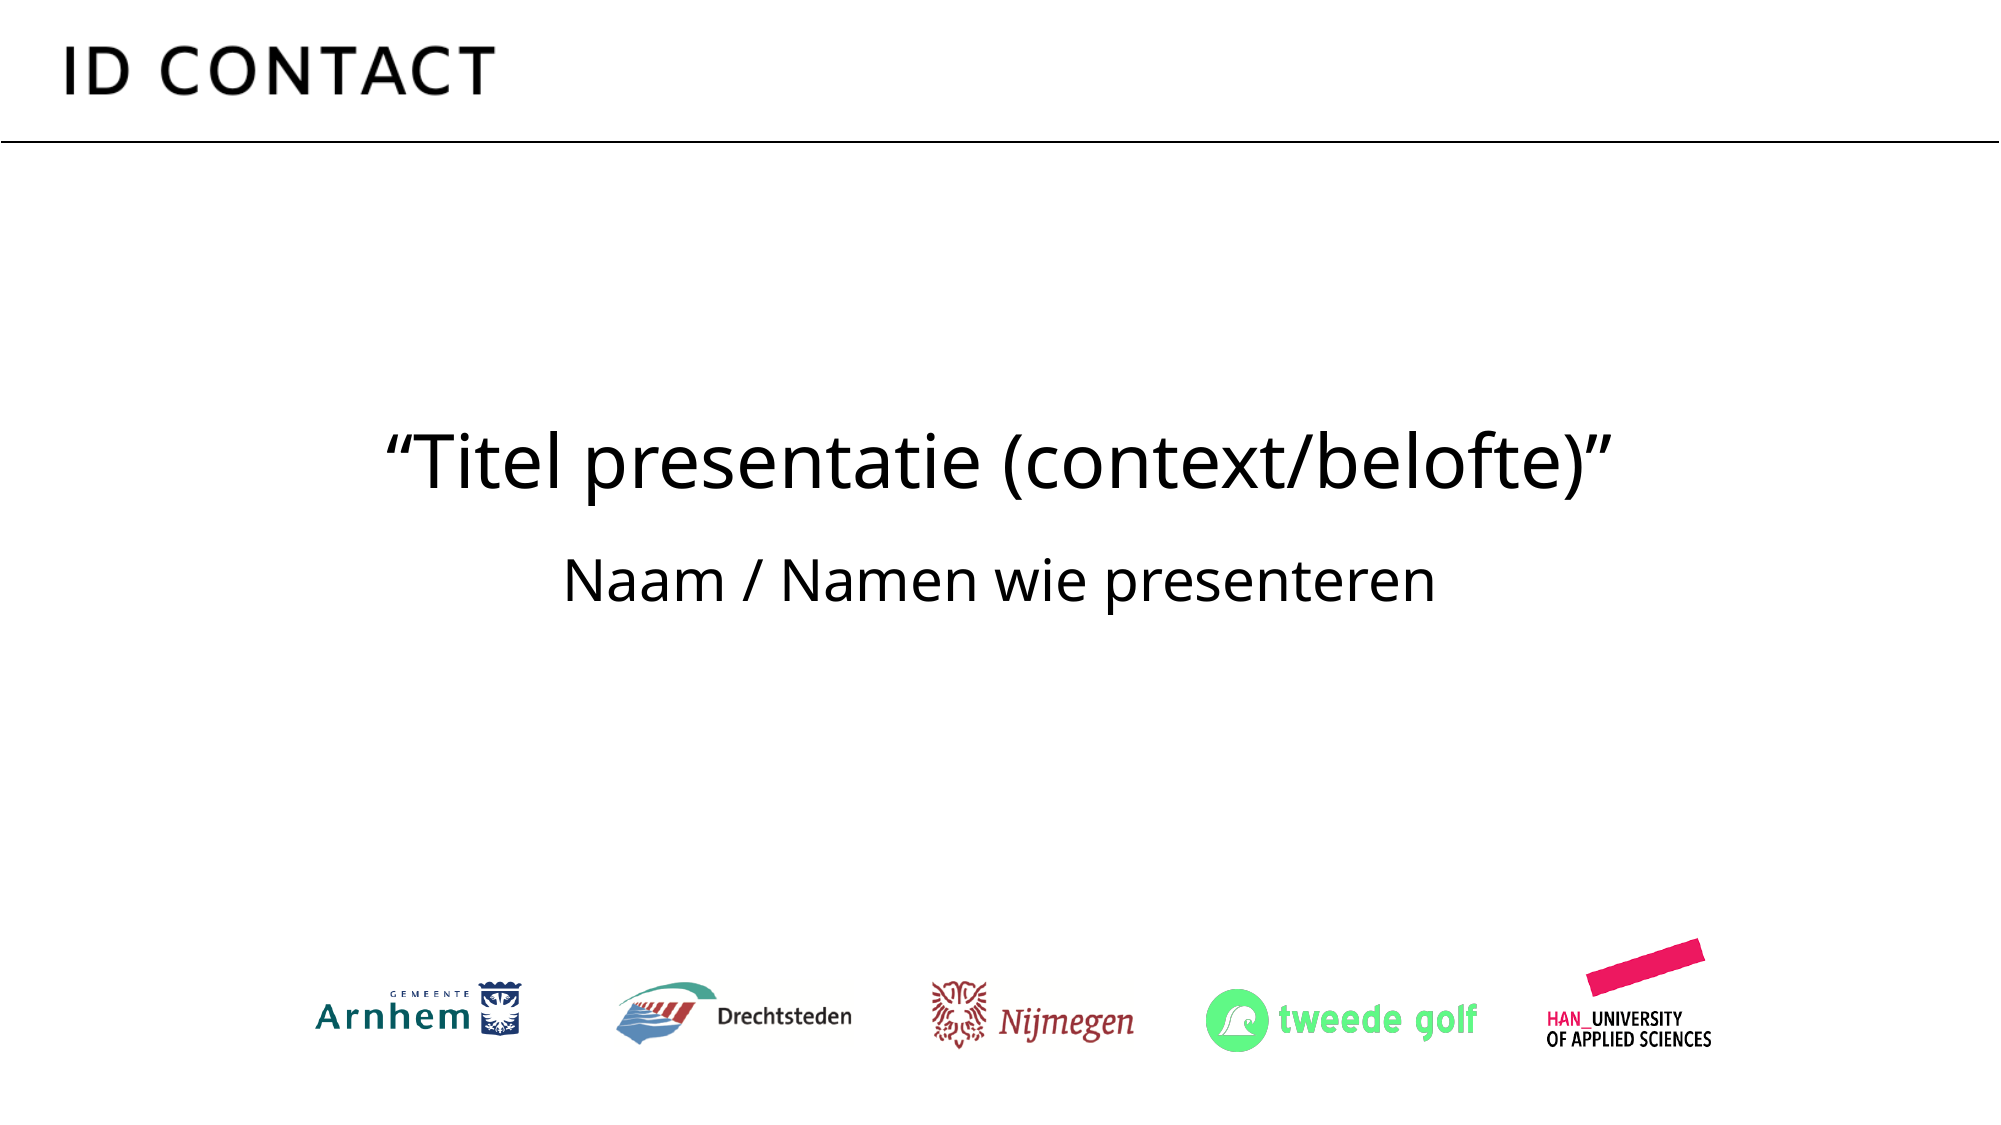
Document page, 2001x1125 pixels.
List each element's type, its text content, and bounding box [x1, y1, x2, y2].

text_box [289, 910, 1711, 1074]
table_header [1, 0, 1999, 141]
picture [41, 21, 531, 114]
text_box “Titel presentatie (context/belofte)” Naam / Namen wie presenteren [82, 406, 1917, 621]
